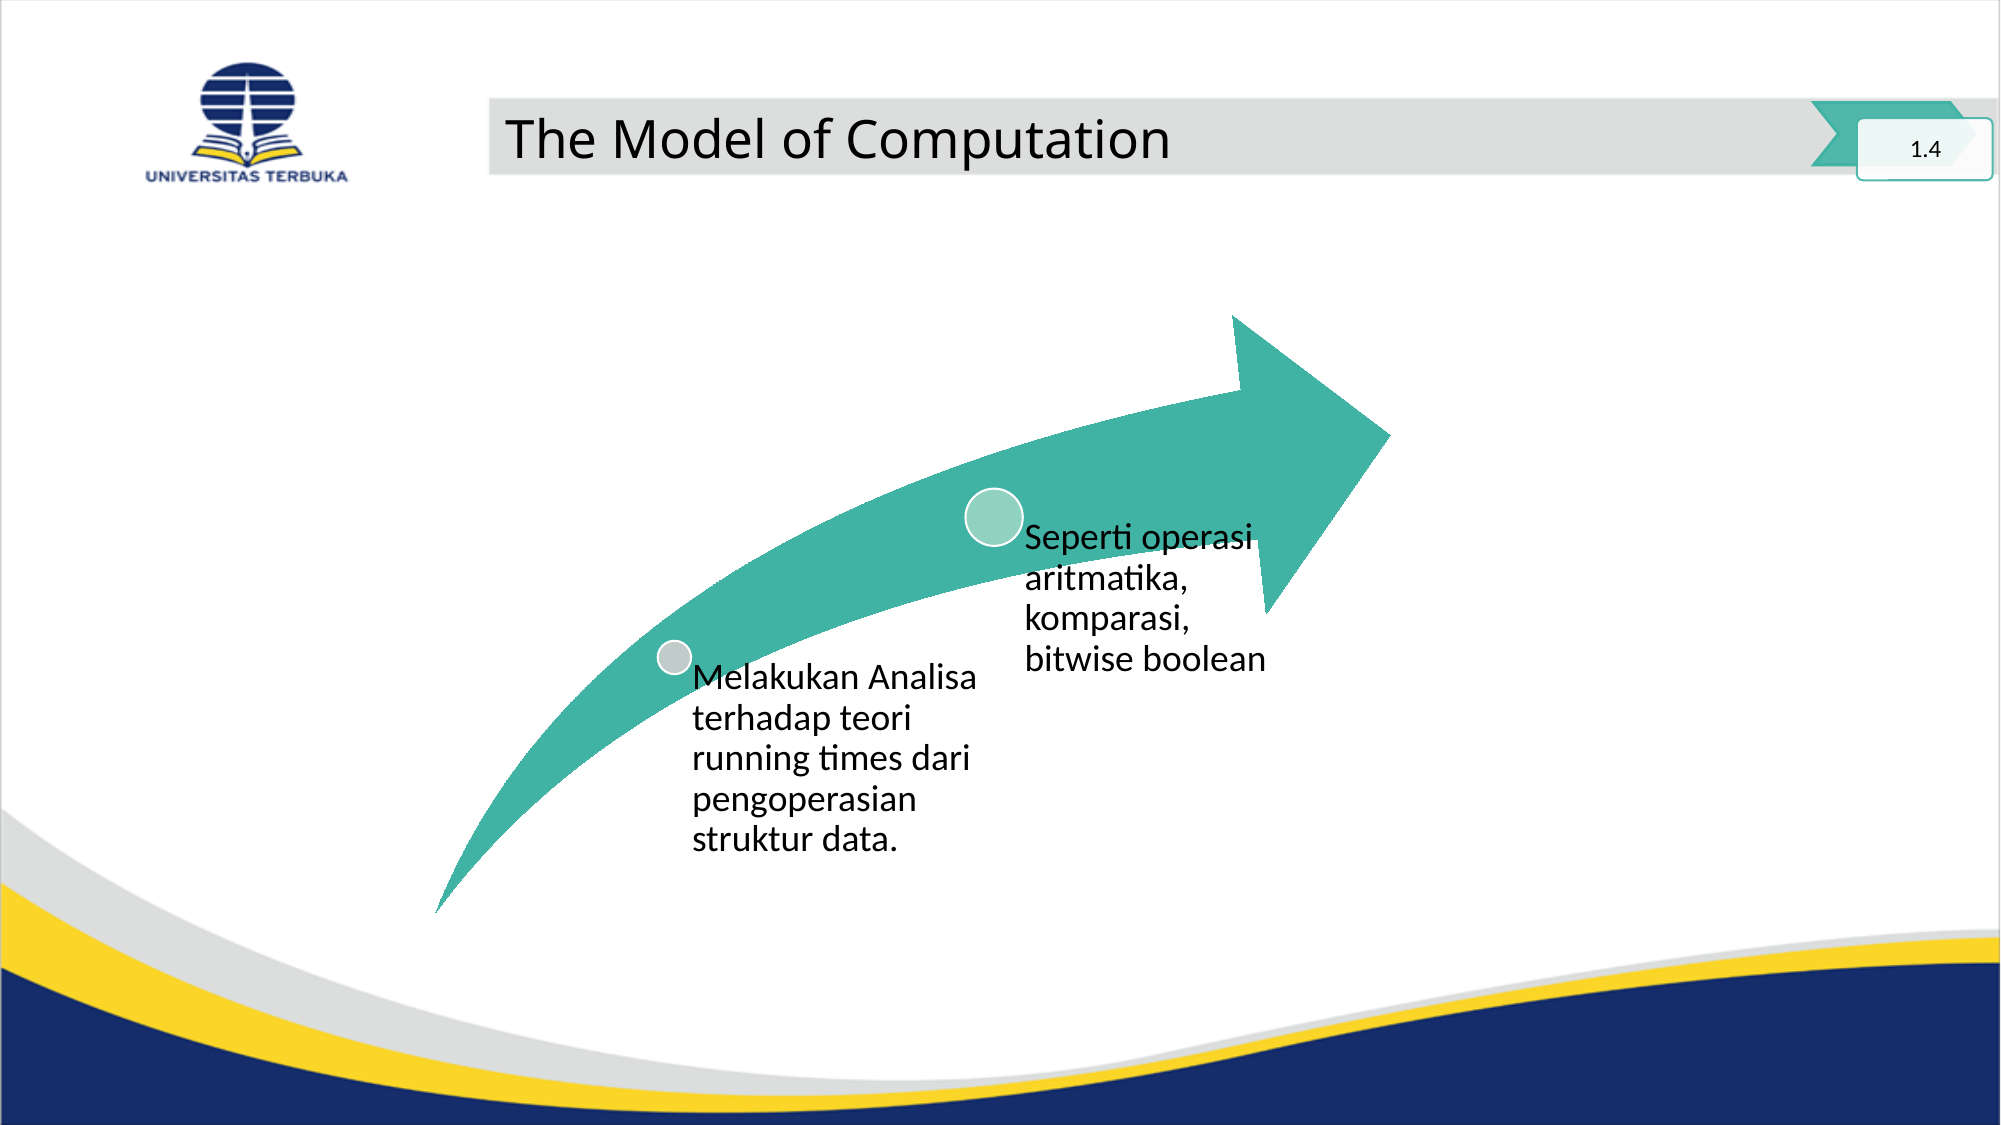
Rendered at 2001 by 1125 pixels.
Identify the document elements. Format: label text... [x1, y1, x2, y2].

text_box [29, 315, 1797, 913]
picture [0, 0, 2001, 1125]
text_box The Model of Computation [492, 99, 1407, 177]
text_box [1813, 91, 1993, 192]
